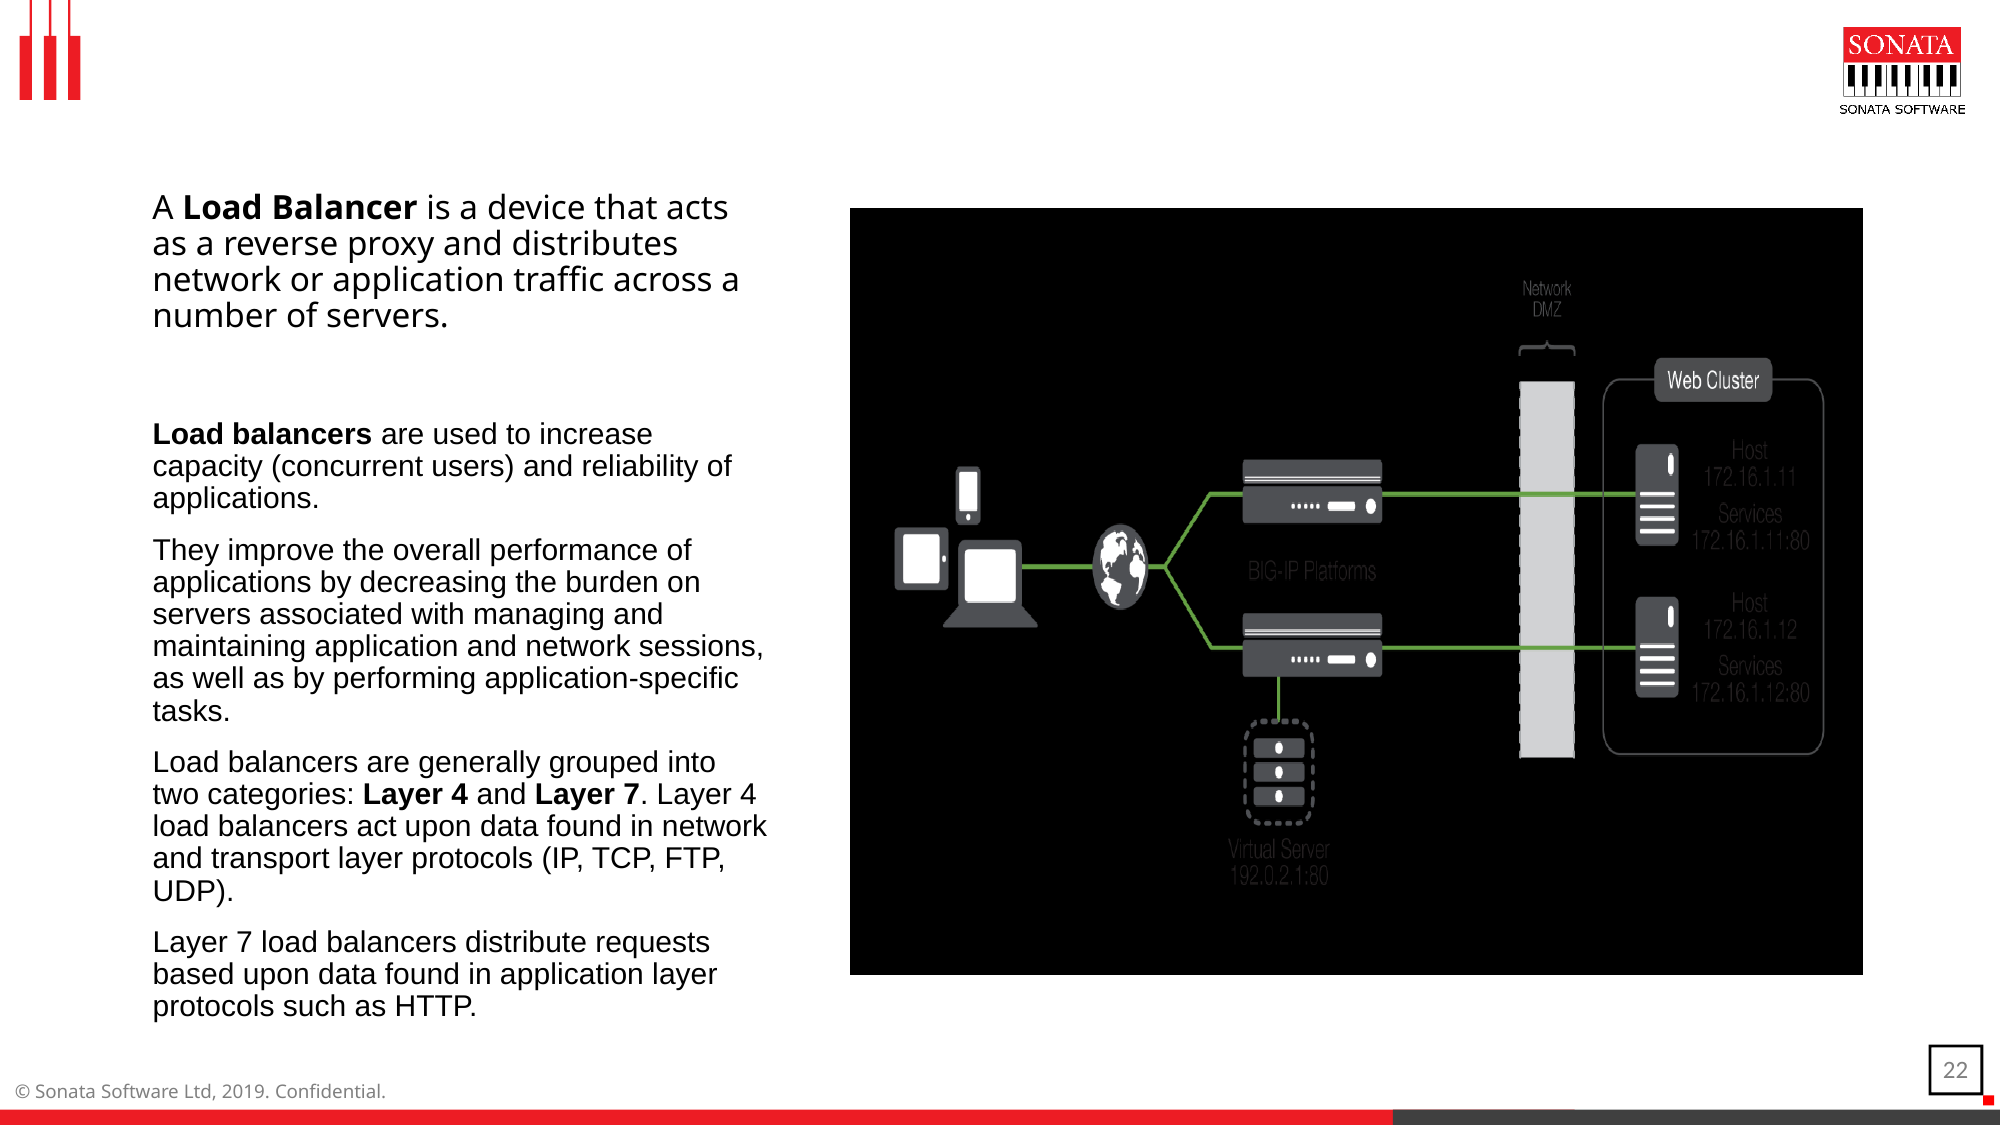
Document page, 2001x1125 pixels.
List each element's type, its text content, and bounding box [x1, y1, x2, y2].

list Load balancers are used to increase capacity (concurrent users) and reliability of applications. They improve the overall performance of applications by decreasing the burden on servers associated with managing and maintaining application and network sessions, as well as by performing application-specific tasks. Load balancers are generally grouped into two categories: Layer 4 and Layer 7. Layer 4 load balancers act upon data found in network and transport layer protocols (IP, TCP, FTP, UDP). Layer 7 load balancers distribute requests based upon data found in application layer protocols such as HTTP. [137, 411, 783, 1037]
picture [850, 208, 1863, 975]
title A Load Balancer is a device that acts as a reverse proxy and distributes network or application traffic across a number of servers. [137, 181, 783, 342]
picture [1826, 15, 1974, 125]
